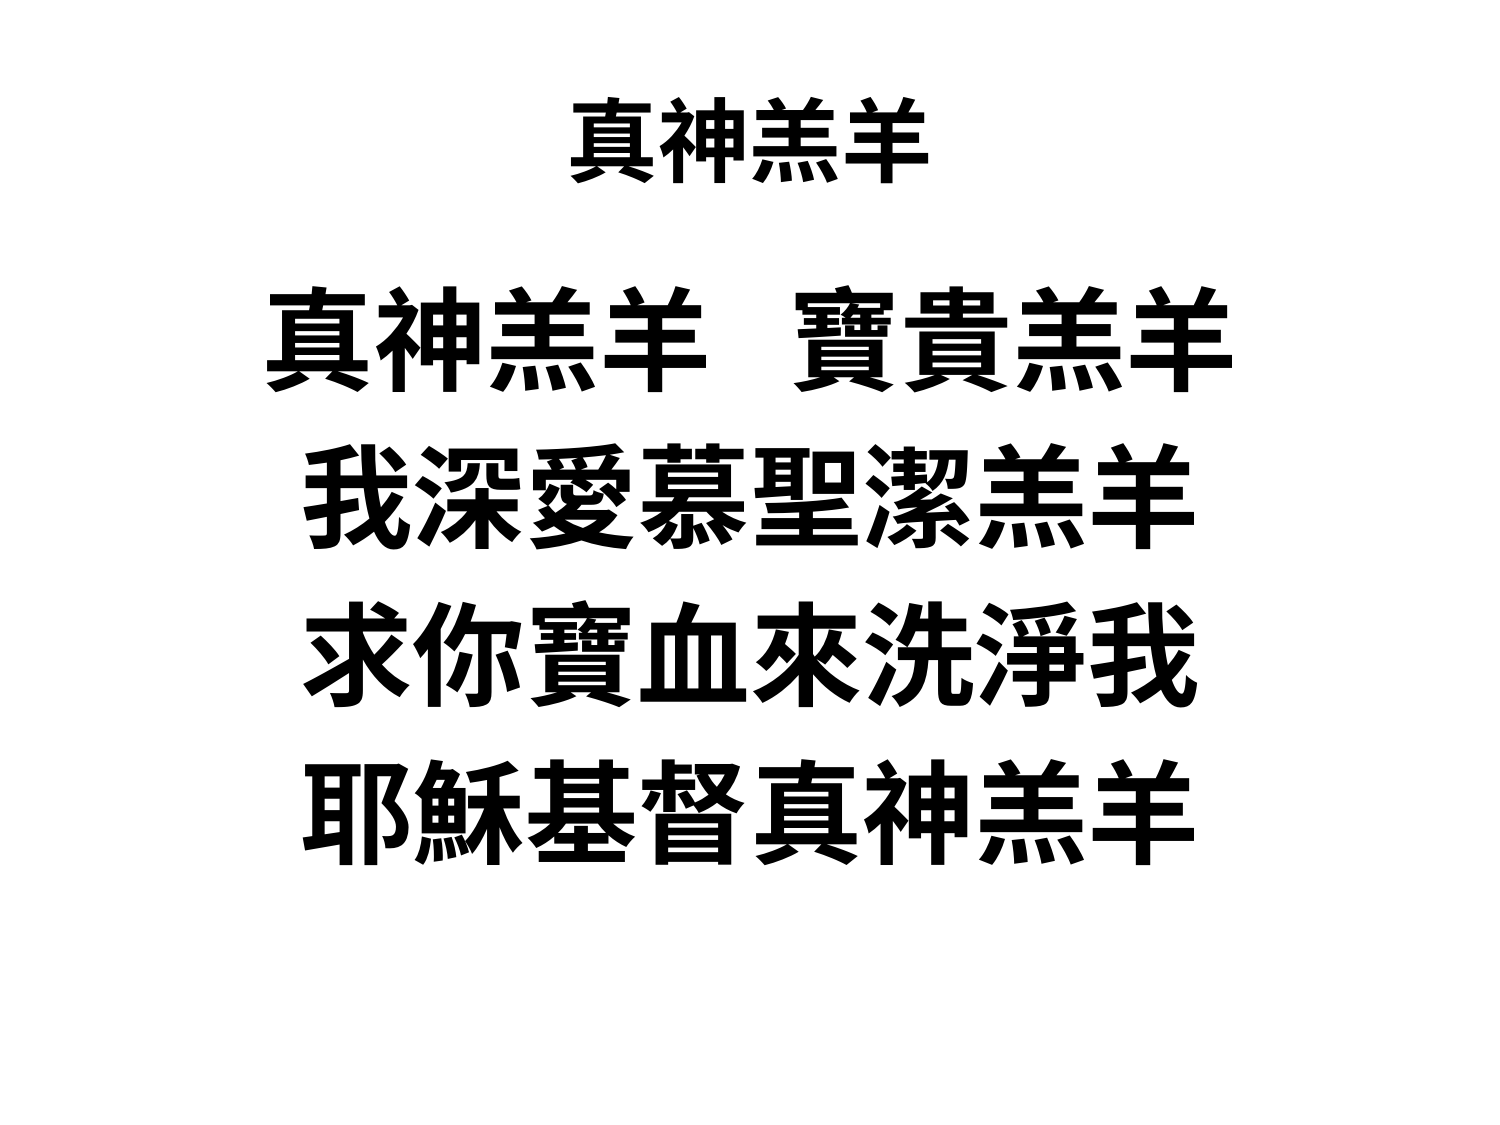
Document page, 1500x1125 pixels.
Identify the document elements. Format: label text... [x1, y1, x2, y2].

list 真神羔羊 寶貴羔羊 我深愛慕聖潔羔羊 求你寶血來洗淨我 耶穌基督真神羔羊 [75, 262, 1425, 1005]
title 真神羔羊 [75, 45, 1425, 233]
